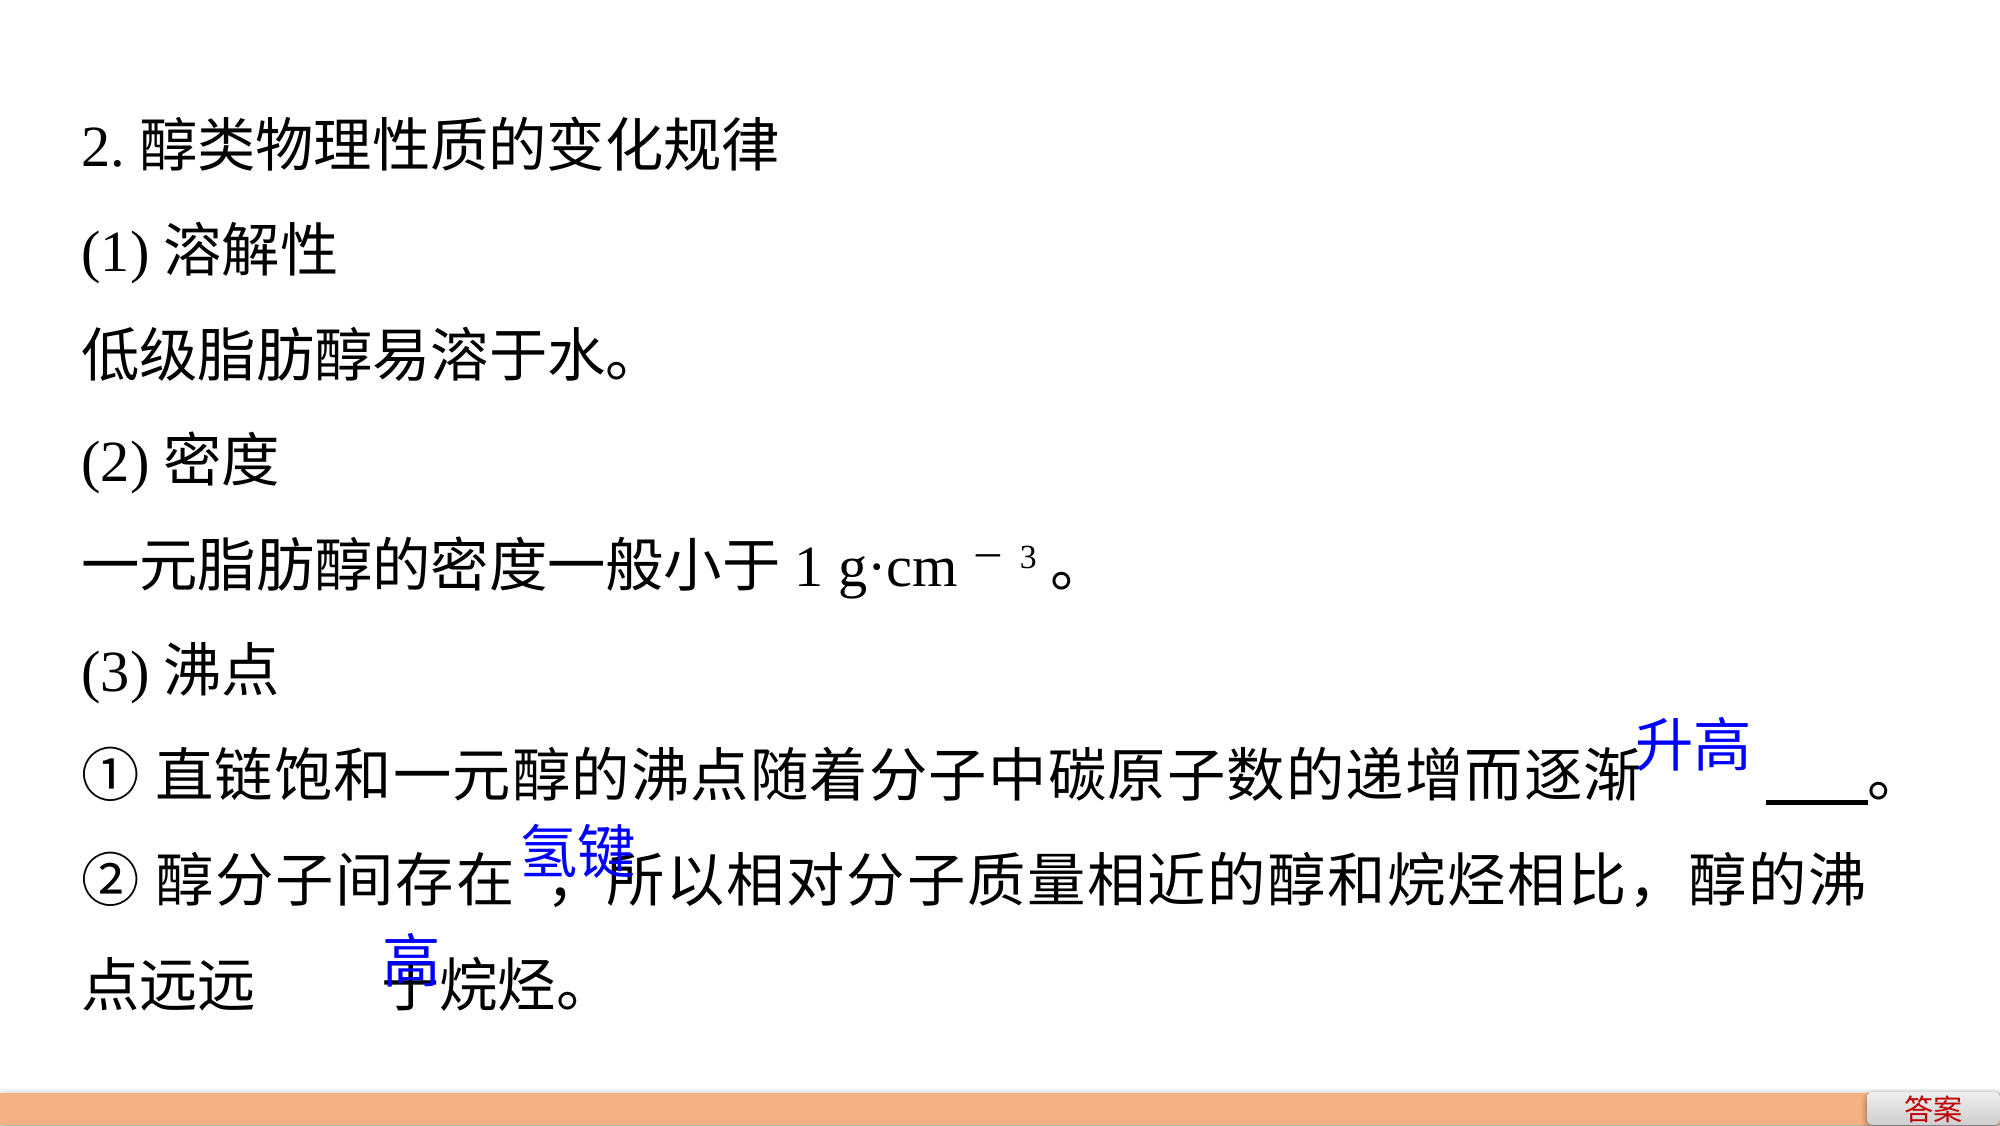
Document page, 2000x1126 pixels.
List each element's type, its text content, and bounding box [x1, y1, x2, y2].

text_box 答案 [1866, 1091, 2000, 1126]
text_box 2.醇类物理性质的变化规律 (1)溶解性 低级脂肪醇易溶于水。 (2)密度 一元脂肪醇的密度一般小于1 g·cm－3。 (3)沸点 ①直链饱和一元醇的沸点随着分子中碳原子数的递增而逐渐 。 ②醇分子间存在 ，所以相对分子质量相近的醇和烷烃相比，醇的沸点远远 于烷烃。 [66, 65, 1883, 1025]
text_box 氢键 [504, 807, 651, 893]
text_box 升高 [1620, 701, 1767, 786]
text_box [0, 1092, 1866, 1126]
text_box 高 [367, 917, 456, 1002]
